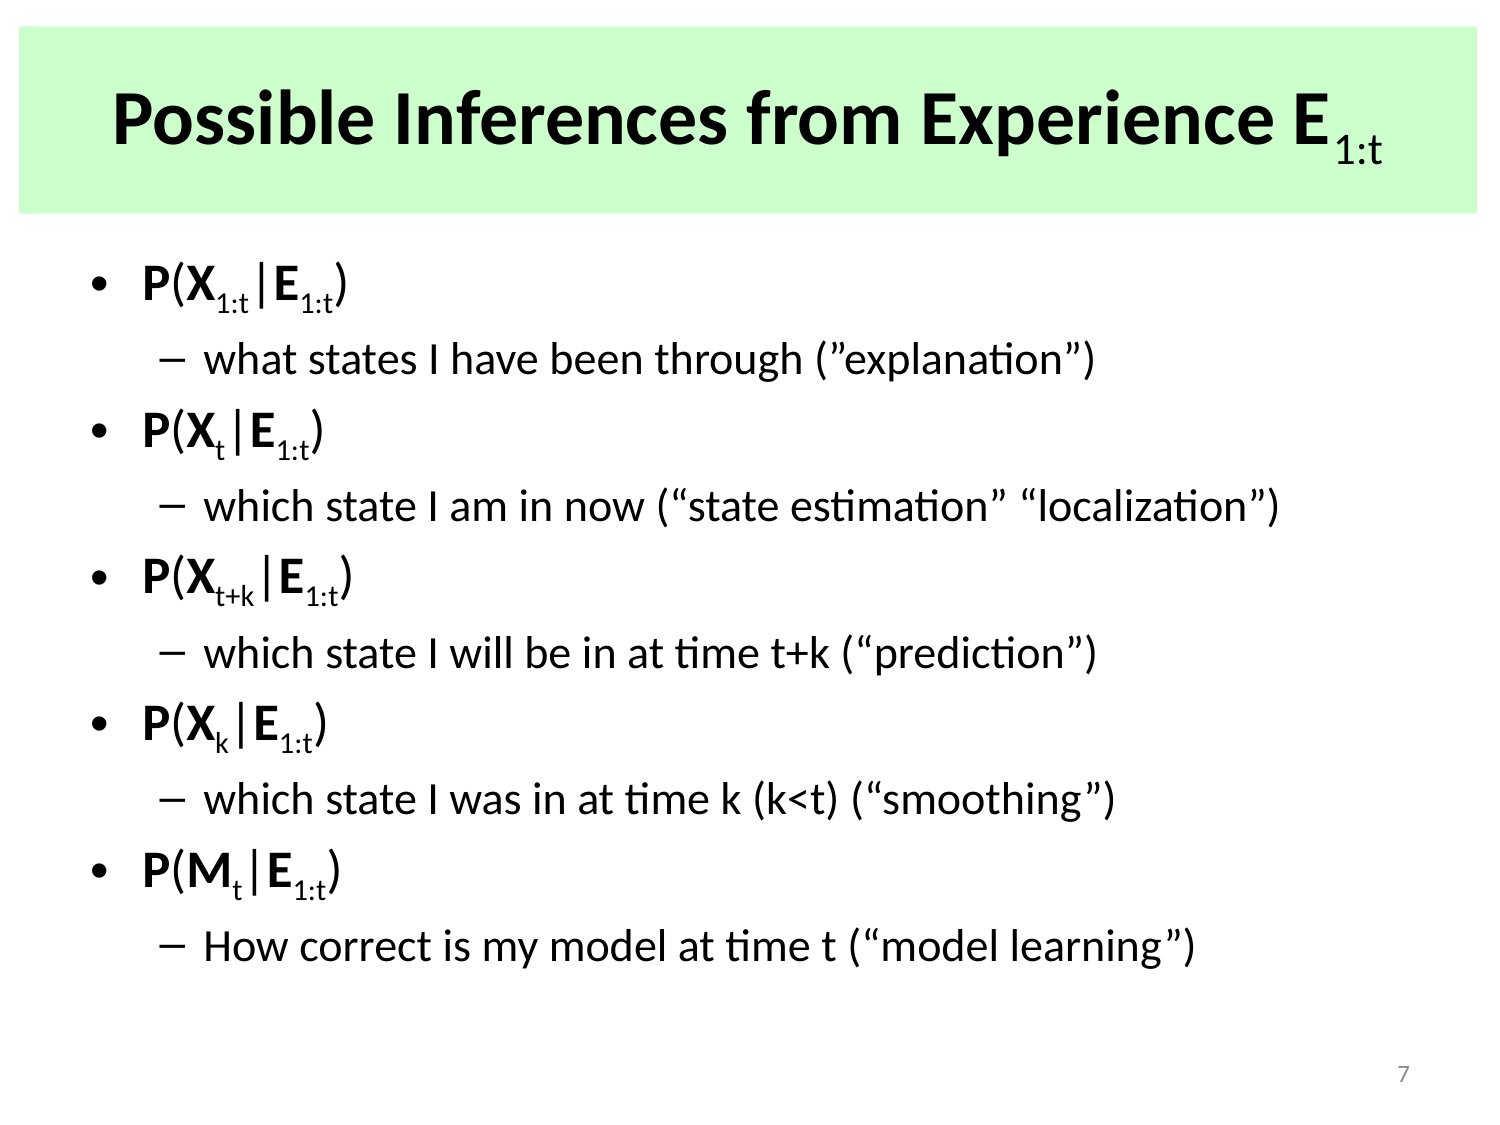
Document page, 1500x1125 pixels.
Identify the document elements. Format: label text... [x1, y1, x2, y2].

slide_number 7 [1074, 1042, 1425, 1103]
list P(X1:t|E1:t) what states I have been through (”explanation”) P(Xt|E1:t) which state I am in now (“state estimation” “localization”) P(Xt+k|E1:t) which state I will be in at time t+k (“prediction”) P(Xk|E1:t) which state I was in at time k (k<t) (“smoothing”) P(Mt|E1:t) How correct is my model at time t (“model learning”) [75, 240, 1425, 983]
title Possible Inferences from Experience E1:t [18, 26, 1478, 214]
